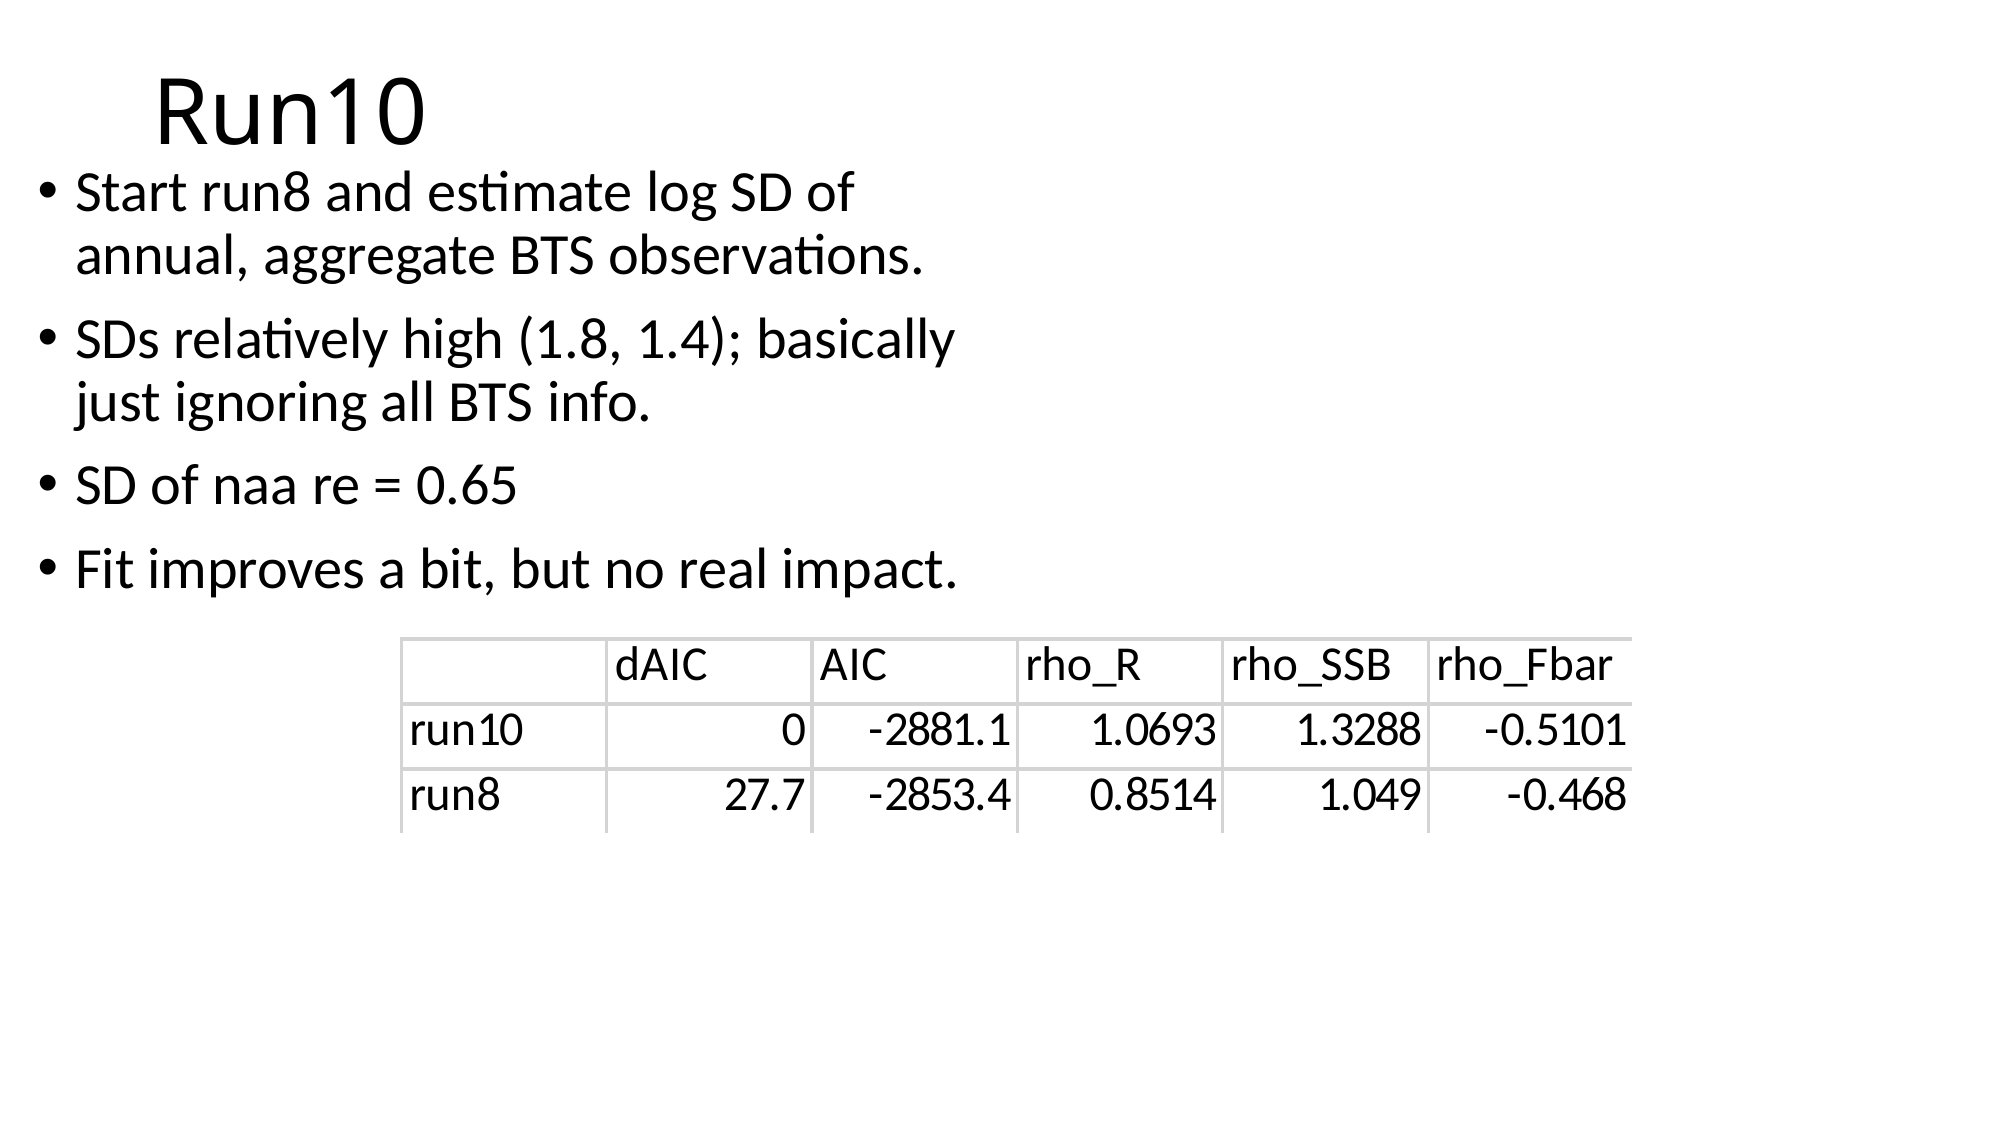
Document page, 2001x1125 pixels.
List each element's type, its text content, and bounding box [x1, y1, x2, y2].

picture [399, 637, 1636, 836]
title Run10 [137, 5, 1863, 224]
list Start run8 and estimate log SD of annual, aggregate BTS observations. SDs relatively high (1.8, 1.4); basically just ignoring all BTS info. SD of naa re = 0.65 Fit improves a bit, but no real impact. [22, 153, 983, 868]
